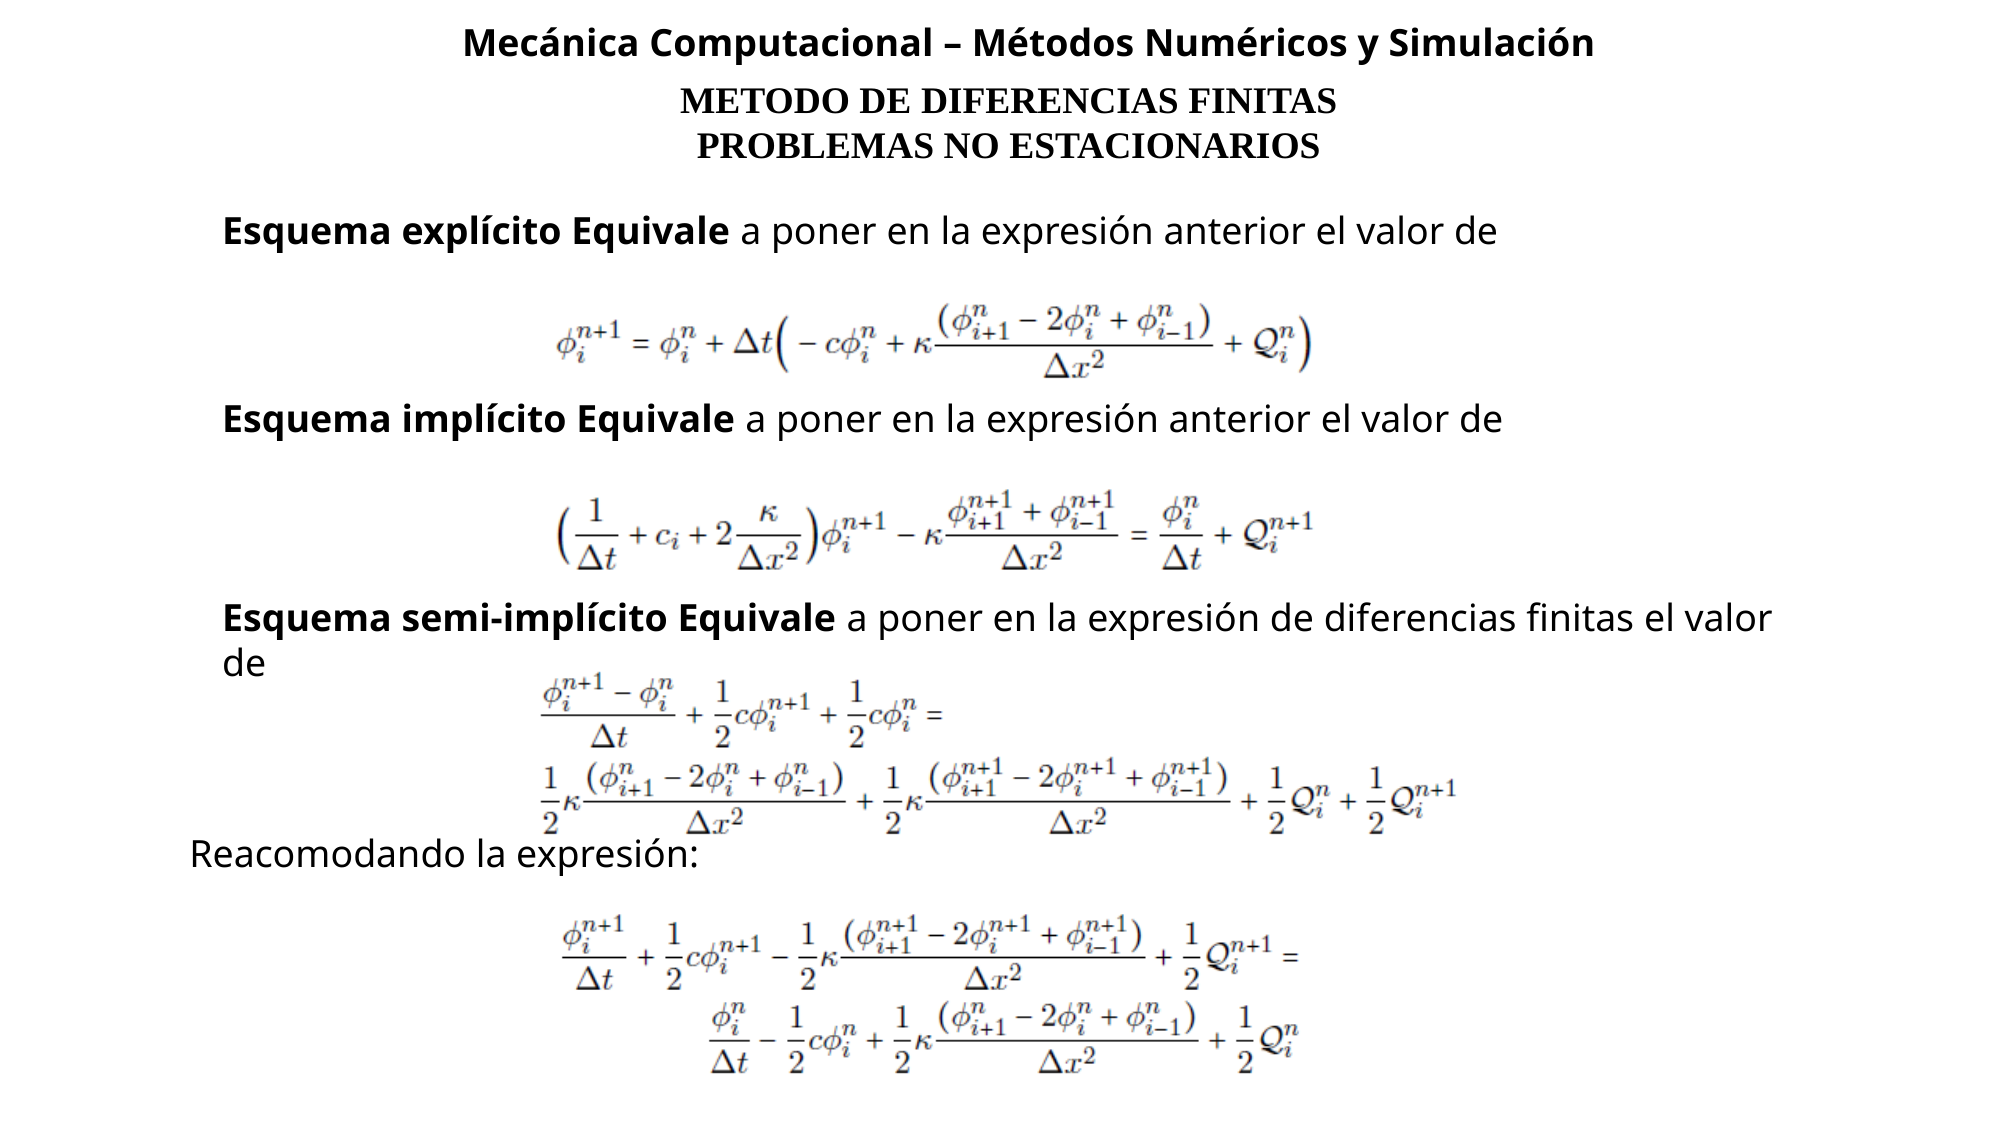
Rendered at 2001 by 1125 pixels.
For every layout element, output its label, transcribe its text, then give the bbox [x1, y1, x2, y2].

text_box Reacomodando la expresión: [174, 822, 725, 882]
text_box METODO DE DIFERENCIAS FINITAS PROBLEMAS NO ESTACIONARIOS [665, 68, 1353, 174]
picture [524, 666, 1470, 853]
text_box Mecánica Computacional – Métodos Numéricos y Simulación [447, 11, 1615, 72]
picture [539, 902, 1335, 1078]
picture [539, 277, 1336, 399]
picture [539, 458, 1336, 585]
